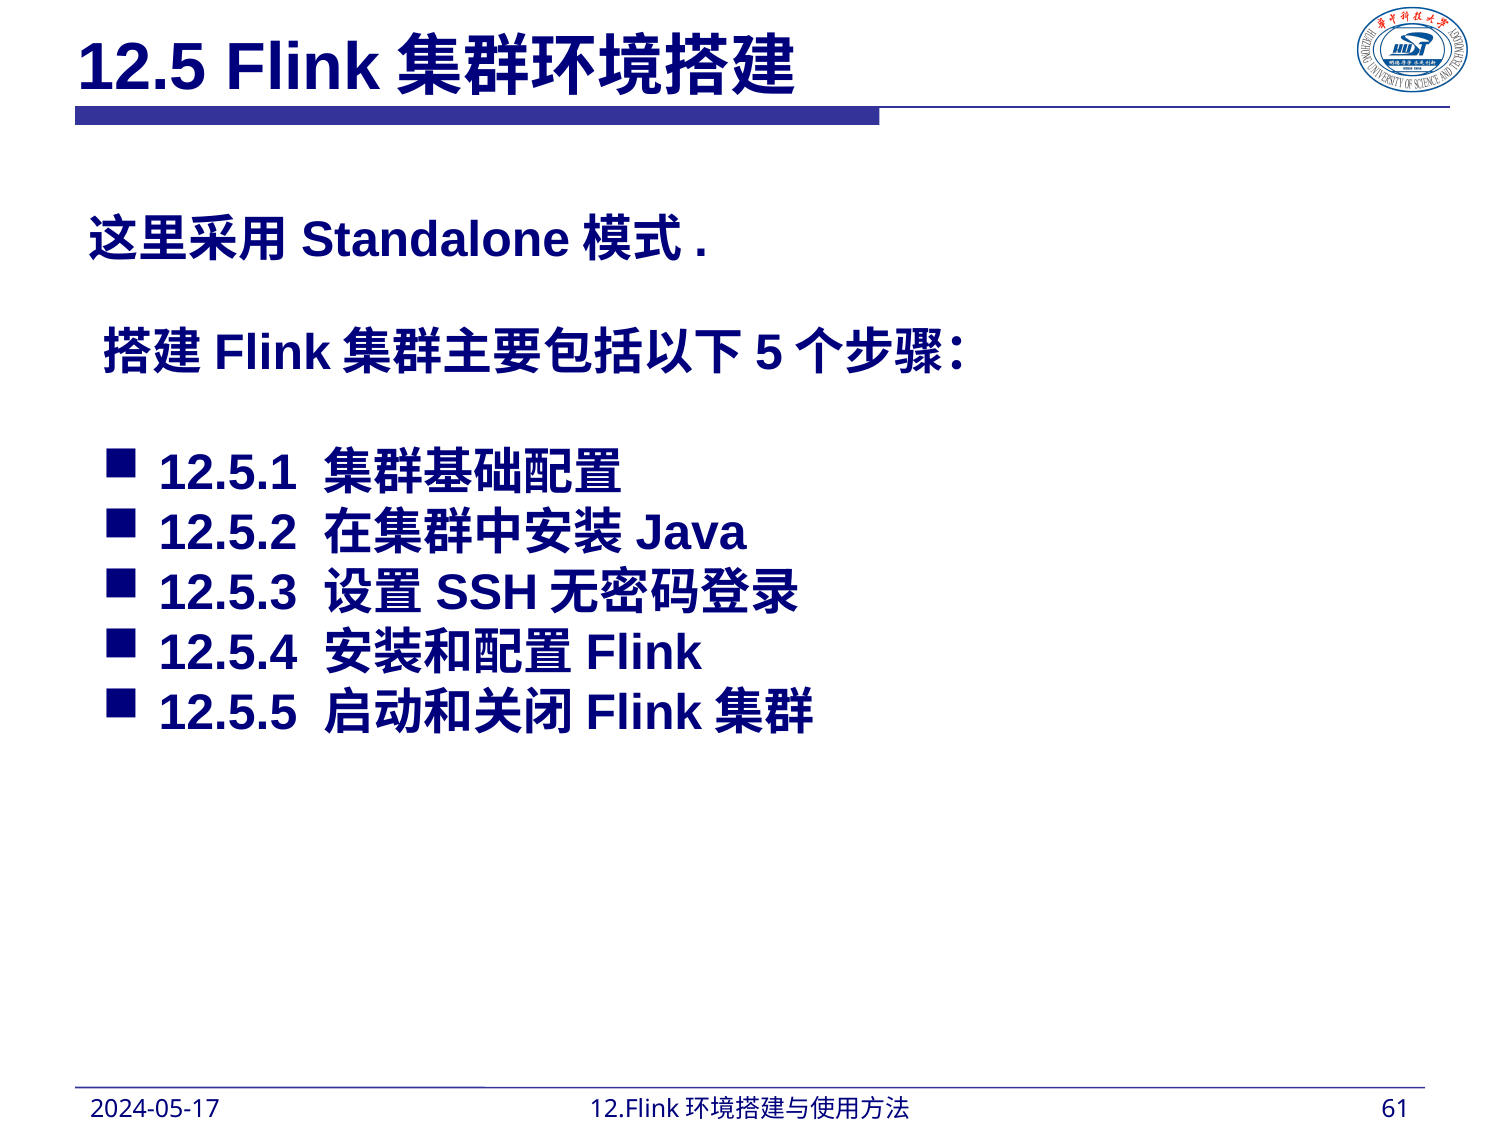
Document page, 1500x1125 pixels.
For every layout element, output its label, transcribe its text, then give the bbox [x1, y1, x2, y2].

title 12.5 Flink集群环境搭建 [62, 0, 1375, 125]
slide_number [75, 1084, 400, 1125]
picture [1375, 0, 1475, 99]
text_box 这里采用Standalone模式. [74, 198, 1387, 274]
text_box 搭建Flink集群主要包括以下5个步骤： 12.5.1 集群基础配置 12.5.2 在集群中安装Java 12.5.3 设置SSH无密码登录 12.5.4 安装和配置Flink 12.5.5 启动和关闭Flink集群 [87, 312, 1446, 748]
slide_number 61 [1100, 1084, 1425, 1125]
footer 12.Flink环境搭建与使用方法 [512, 1084, 988, 1125]
